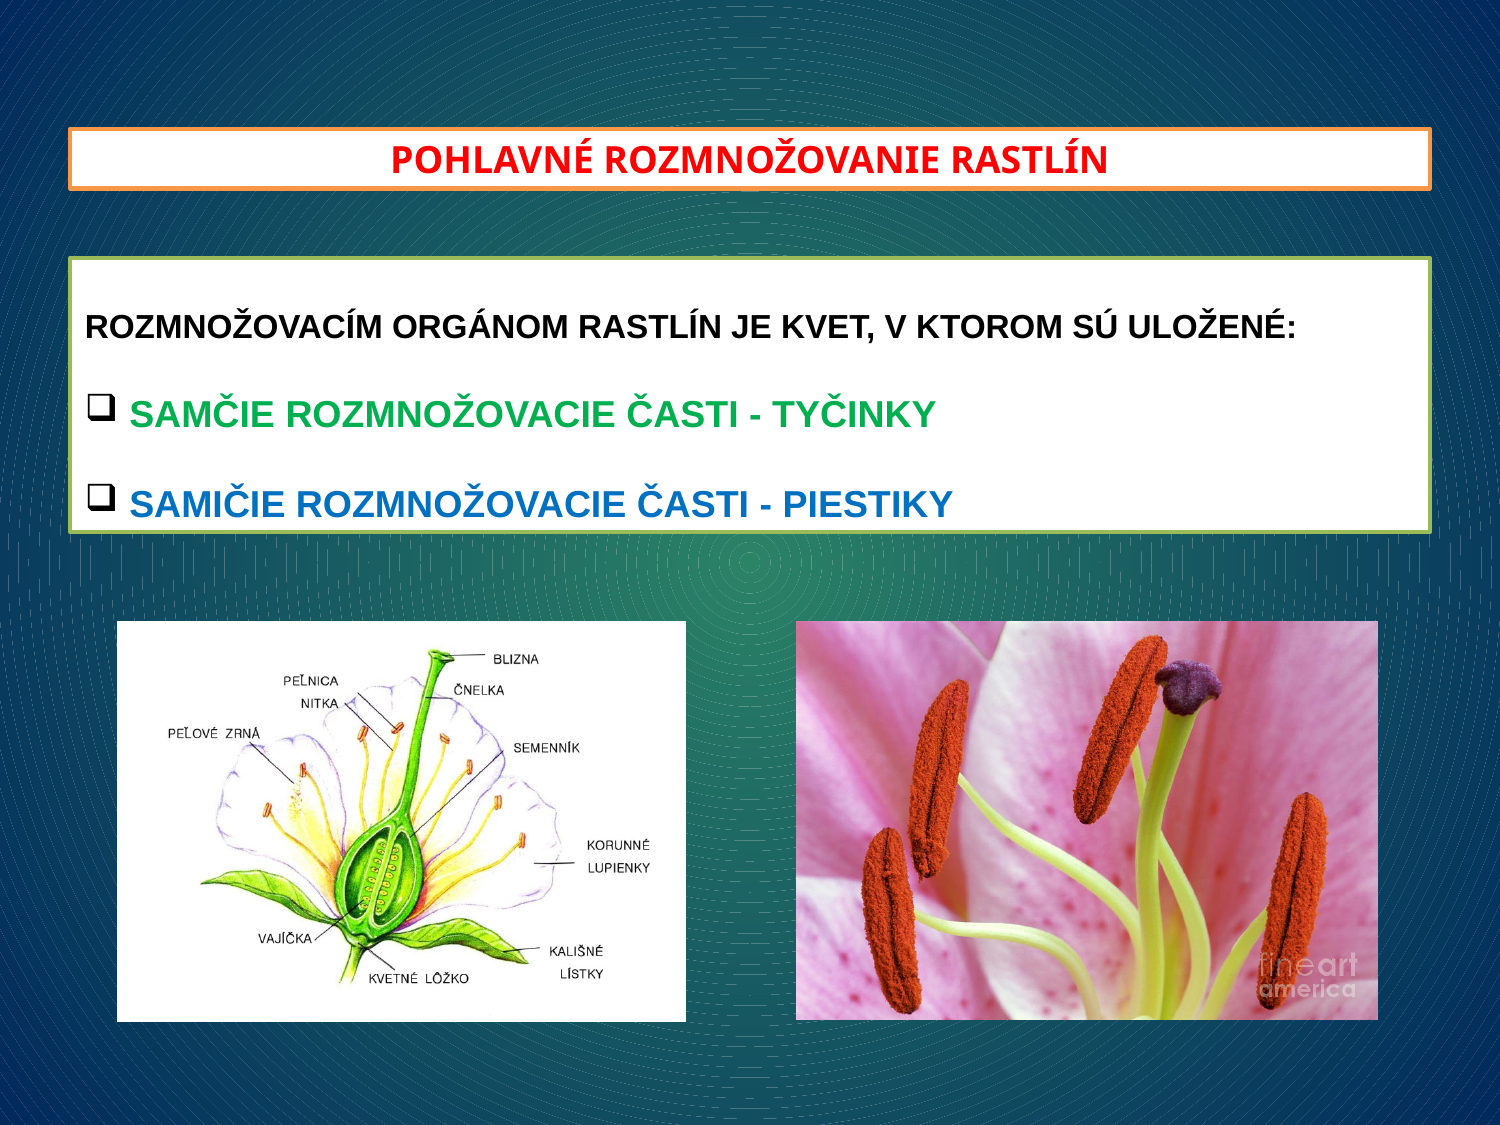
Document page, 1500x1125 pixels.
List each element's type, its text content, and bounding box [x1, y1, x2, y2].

picture [796, 620, 1379, 1020]
text_box pohlavné Rozmnožovanie rastlín [68, 127, 1432, 191]
picture [116, 620, 686, 1022]
text_box Rozmnožovacím orgánom rastlín je kvet, v ktorom sú uložené: samčie rozmnožovacie časti - tyčinky samičie rozmnožovacie časti - piestiky [68, 256, 1432, 534]
